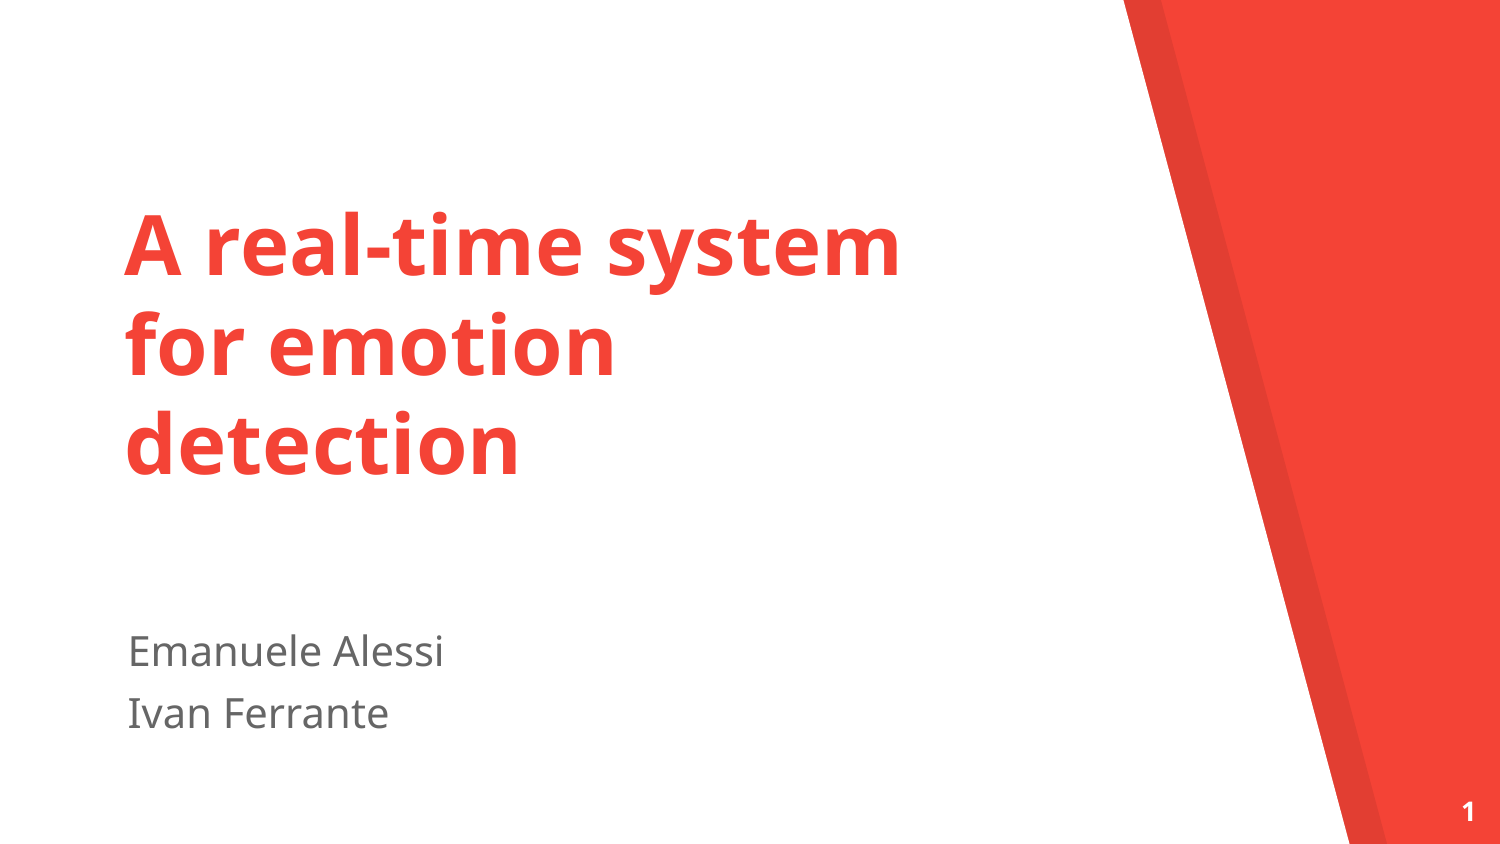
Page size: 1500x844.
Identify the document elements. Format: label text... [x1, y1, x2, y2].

subtitle Emanuele Alessi Ivan Ferrante [112, 609, 974, 739]
title A real-time system for emotion detection [109, 316, 972, 507]
slide_number 1 [1401, 779, 1492, 844]
